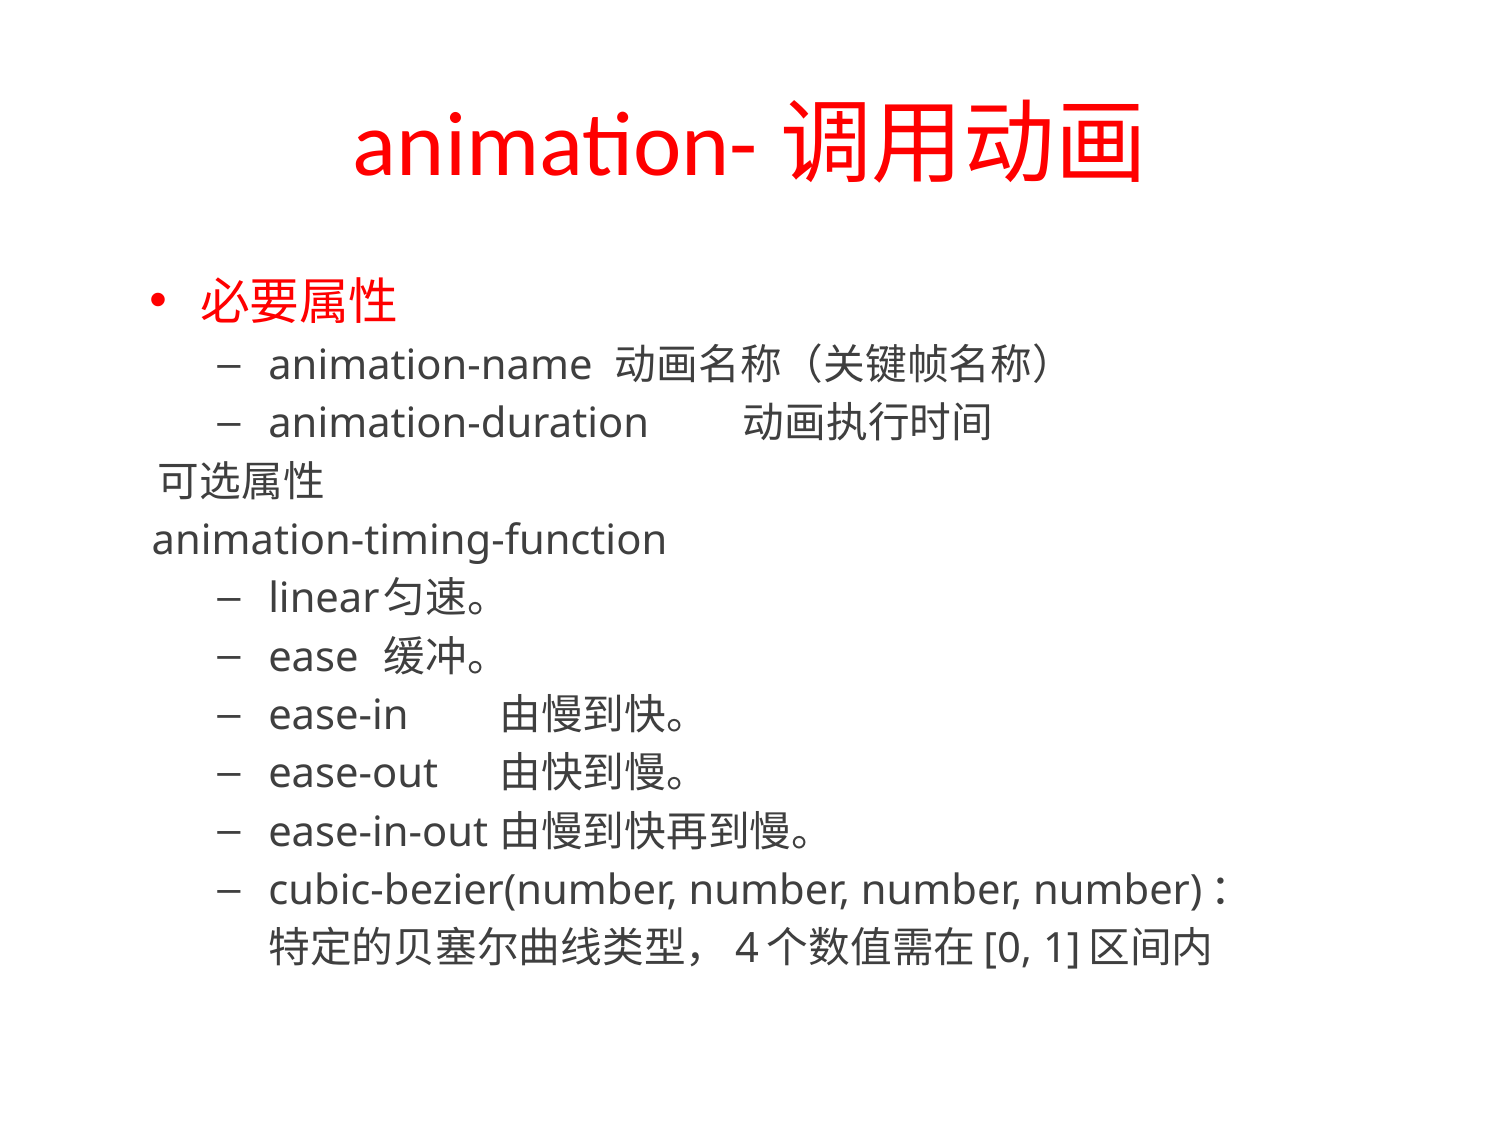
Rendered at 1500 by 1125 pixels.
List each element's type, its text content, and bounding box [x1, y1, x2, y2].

list 必要属性 animation-name 动画名称（关键帧名称） animation-duration 动画执行时间 可选属性 animation-timing-function linear 匀速。 ease 缓冲。 ease-in 由慢到快。 ease-out 由快到慢。 ease-in-out 由慢到快再到慢。 cubic-bezier(number, number, number, number)： 特定的贝塞尔曲线类型，4个数值需在[0, 1]区间内 [75, 262, 1425, 1094]
title animation-调用动画 [75, 45, 1425, 233]
